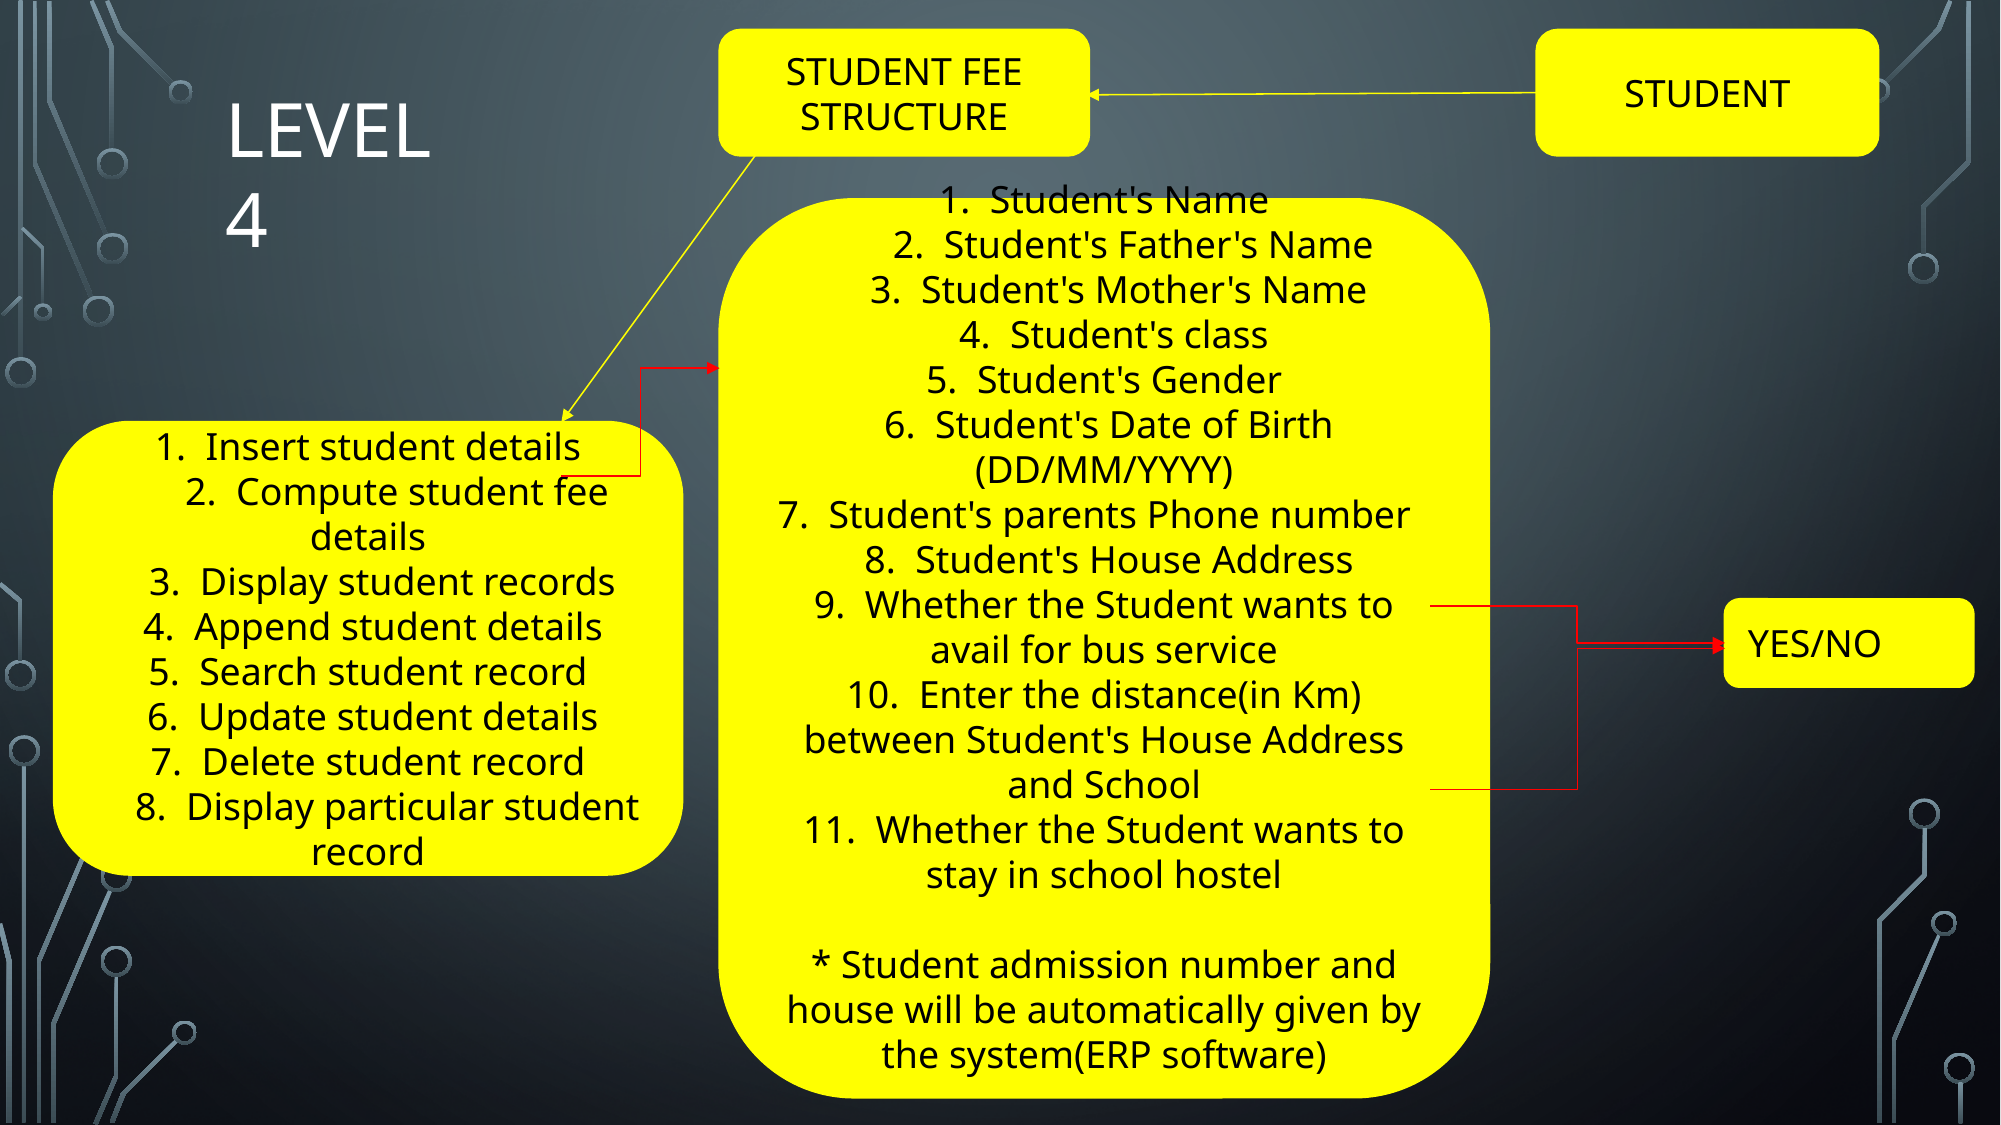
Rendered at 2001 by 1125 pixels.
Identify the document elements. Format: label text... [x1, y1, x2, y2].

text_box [561, 367, 720, 477]
text_box LEVEL 4 [210, 74, 506, 270]
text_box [1086, 92, 1537, 96]
text_box 1. Insert student details 2. Compute student fee details 3. Display student records 4. Append student details 5. Search student record 6. Update student details 7. Delete student record 8. Display particular student record [52, 420, 684, 876]
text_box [561, 147, 762, 423]
text_box 1. Student's Name 2. Student's Father's Name 3. Student's Mother's Name 4. Student's class 5. Student's Gender 6. Student's Date of Birth (DD/MM/YYYY) 7. Student's parents Phone number 8. Student's House Address 9. Whether the Student wants to avail for bus service 10. Enter the distance(in Km) between Student's House Address and School 11. Whether the Student wants to stay in school hostel * Student admission number and house will be automatically given by the system(ERP software) [718, 198, 1491, 1099]
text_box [1429, 605, 1726, 644]
text_box STUDENT [1535, 28, 1880, 157]
text_box YES/NO [1723, 597, 1975, 688]
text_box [1429, 648, 1726, 790]
text_box STUDENT FEE STRUCTURE [718, 28, 1091, 157]
